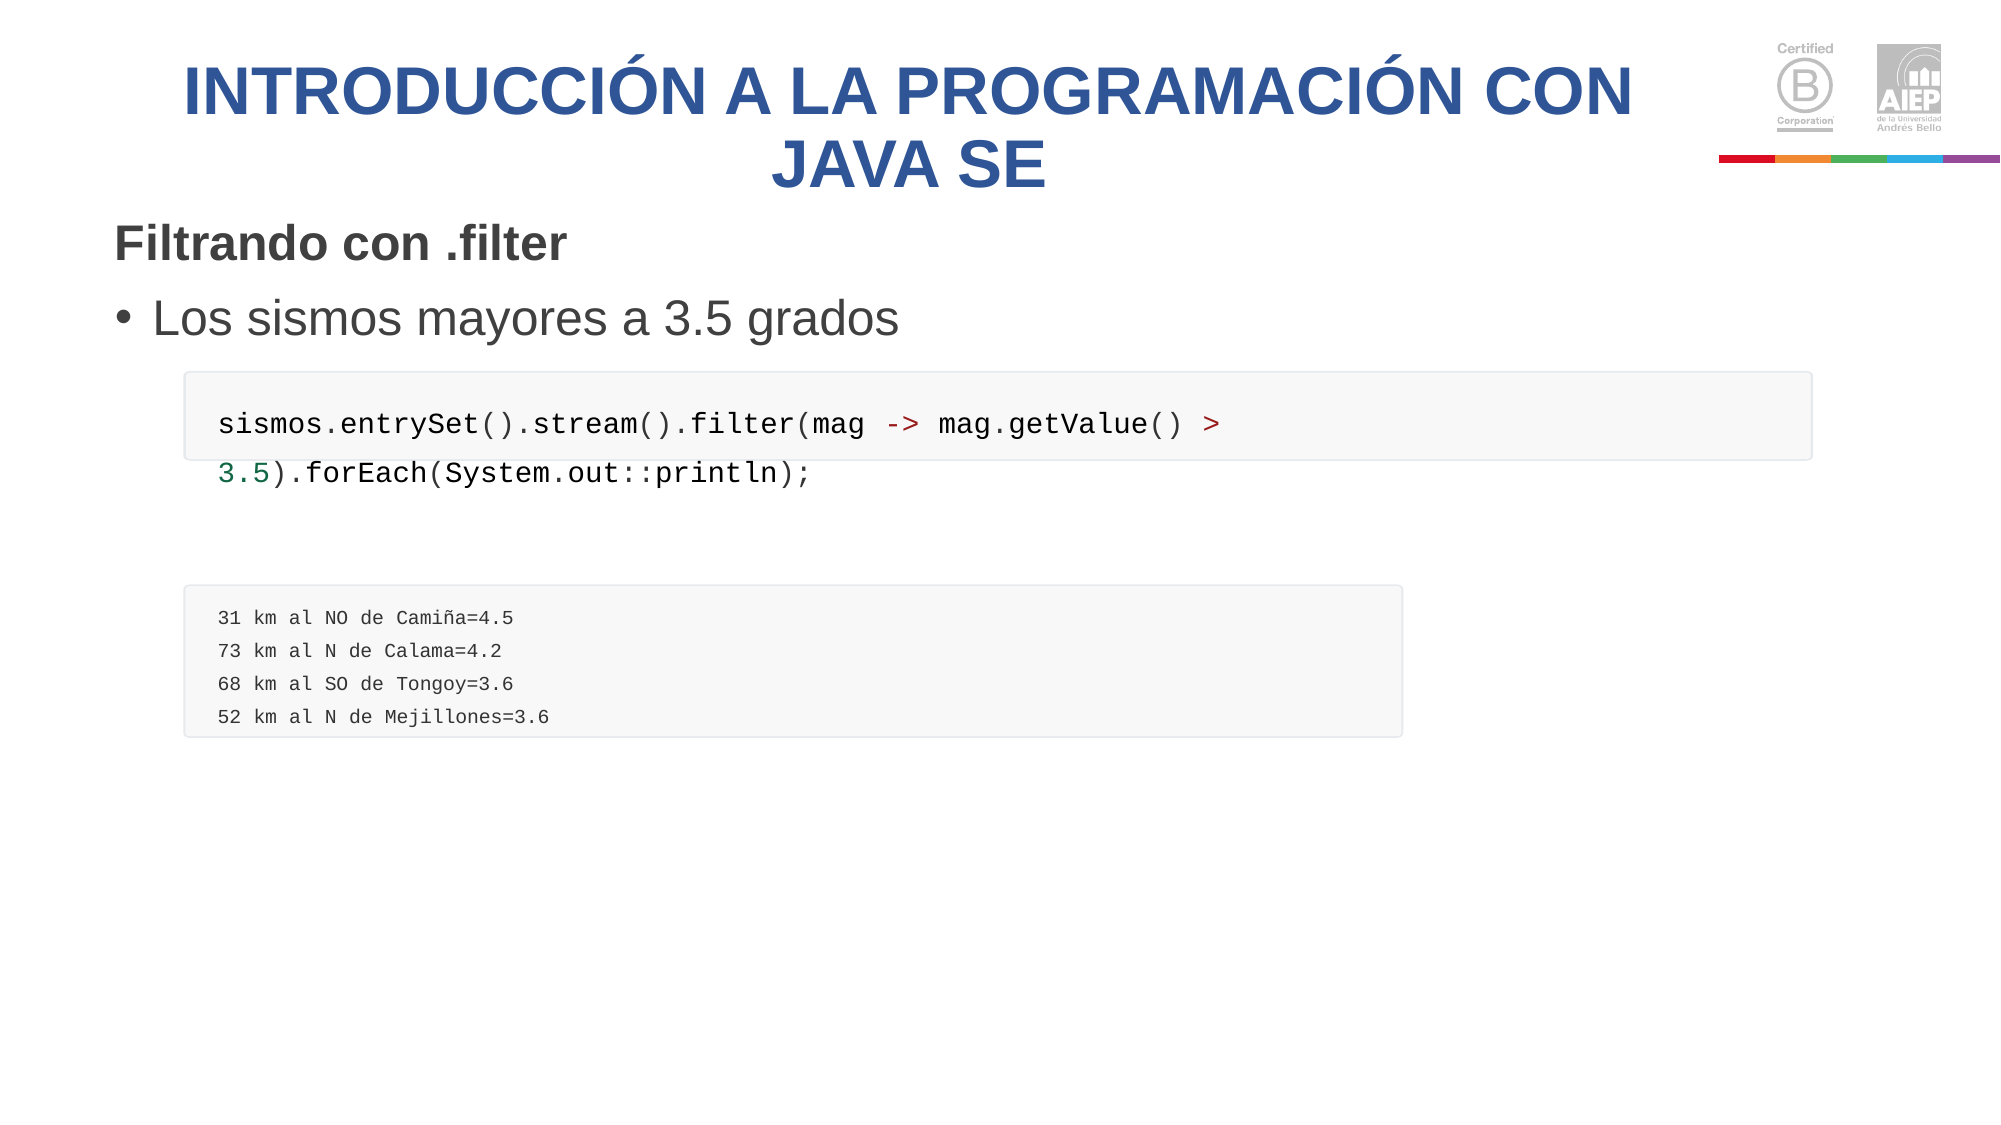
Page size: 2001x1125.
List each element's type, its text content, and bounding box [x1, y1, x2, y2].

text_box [183, 584, 1404, 738]
title INTRODUCCIÓN A LA PROGRAMACIÓN CON JAVA SE [99, 48, 1719, 209]
picture [1877, 44, 1941, 131]
list Filtrando con .filter Los sismos mayores a 3.5 grados [99, 209, 1900, 1071]
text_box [183, 370, 1814, 517]
